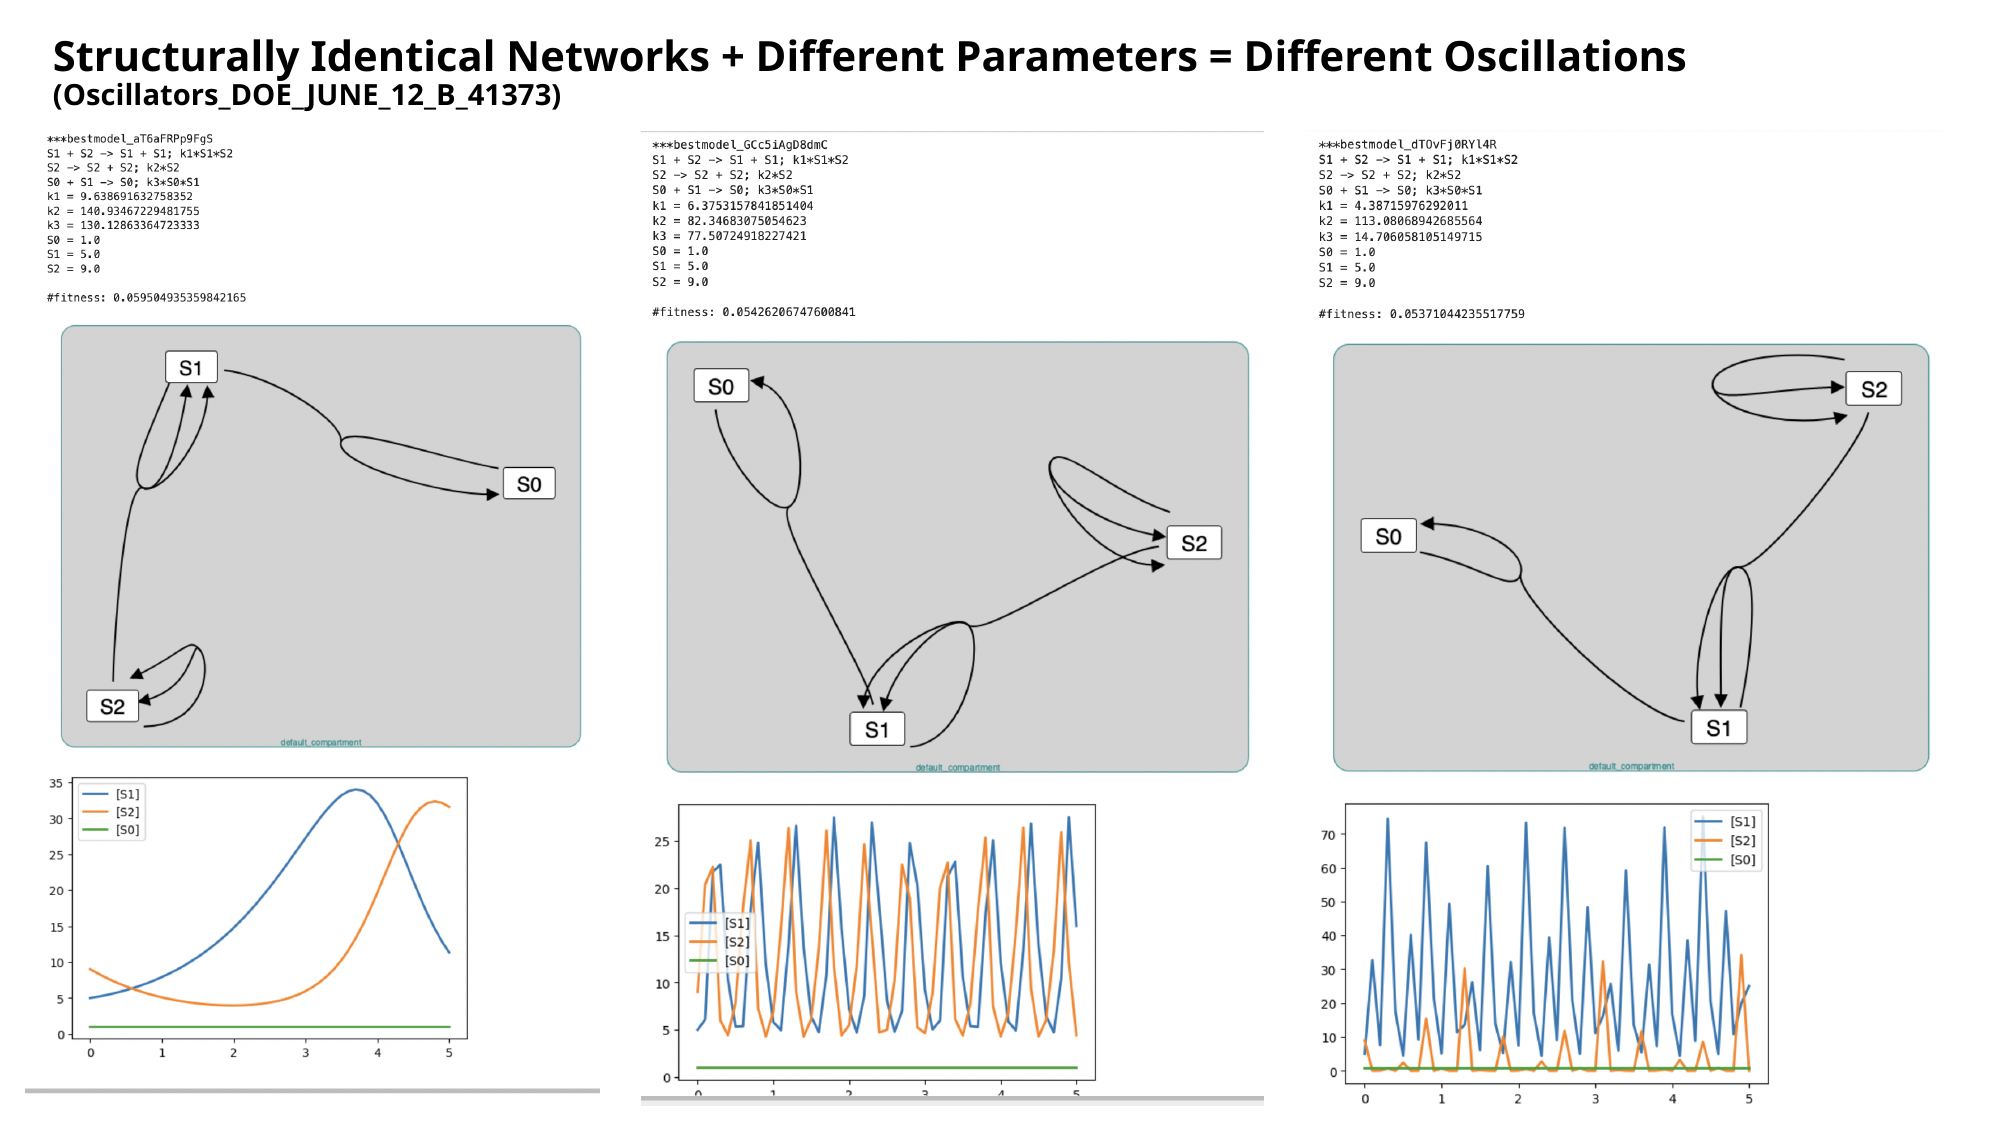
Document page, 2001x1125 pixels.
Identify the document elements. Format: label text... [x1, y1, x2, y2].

picture [641, 130, 1264, 1106]
picture [1305, 130, 1945, 1106]
title Structurally Identical Networks + Different Parameters = Different Oscillations (Oscillators_DOE_JUNE_12_B_41373) [37, 0, 1945, 147]
picture [25, 118, 600, 1094]
